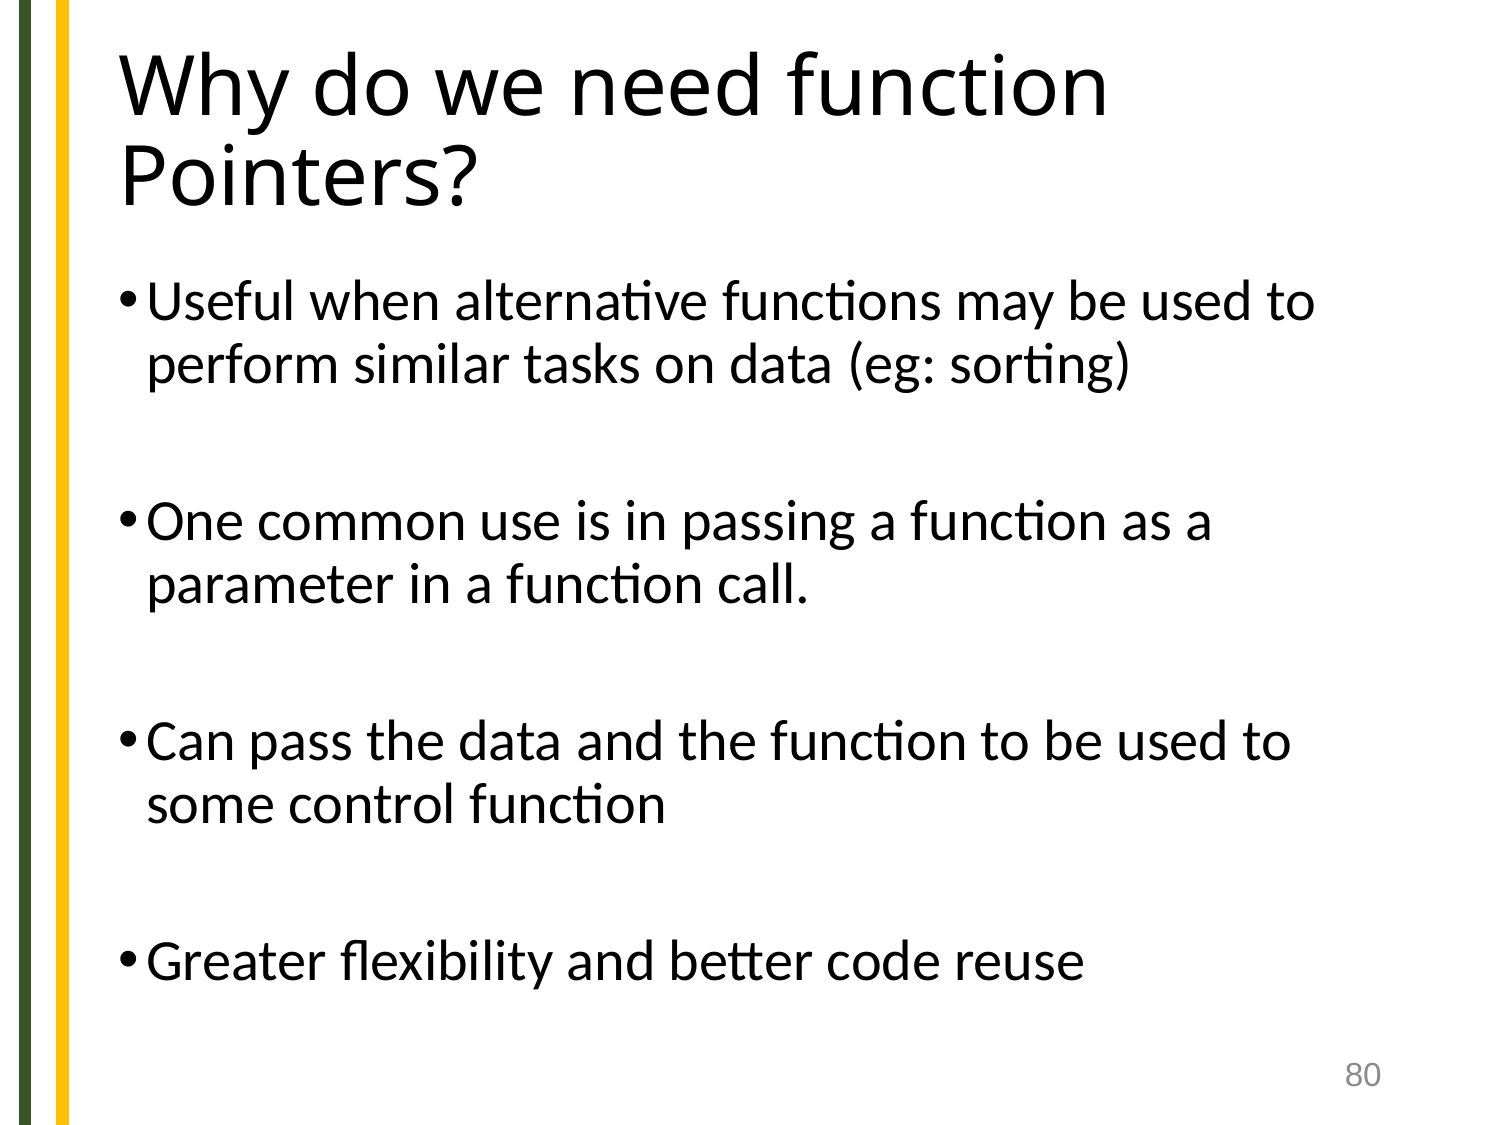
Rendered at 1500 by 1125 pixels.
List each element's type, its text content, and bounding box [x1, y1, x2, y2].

list Useful when alternative functions may be used to perform similar tasks on data (eg: sorting) One common use is in passing a function as a parameter in a function call. Can pass the data and the function to be used to some control function Greater flexibility and better code reuse [103, 262, 1397, 1038]
slide_number 80 [1059, 1042, 1397, 1103]
title Why do we need function Pointers? [103, 24, 1397, 243]
